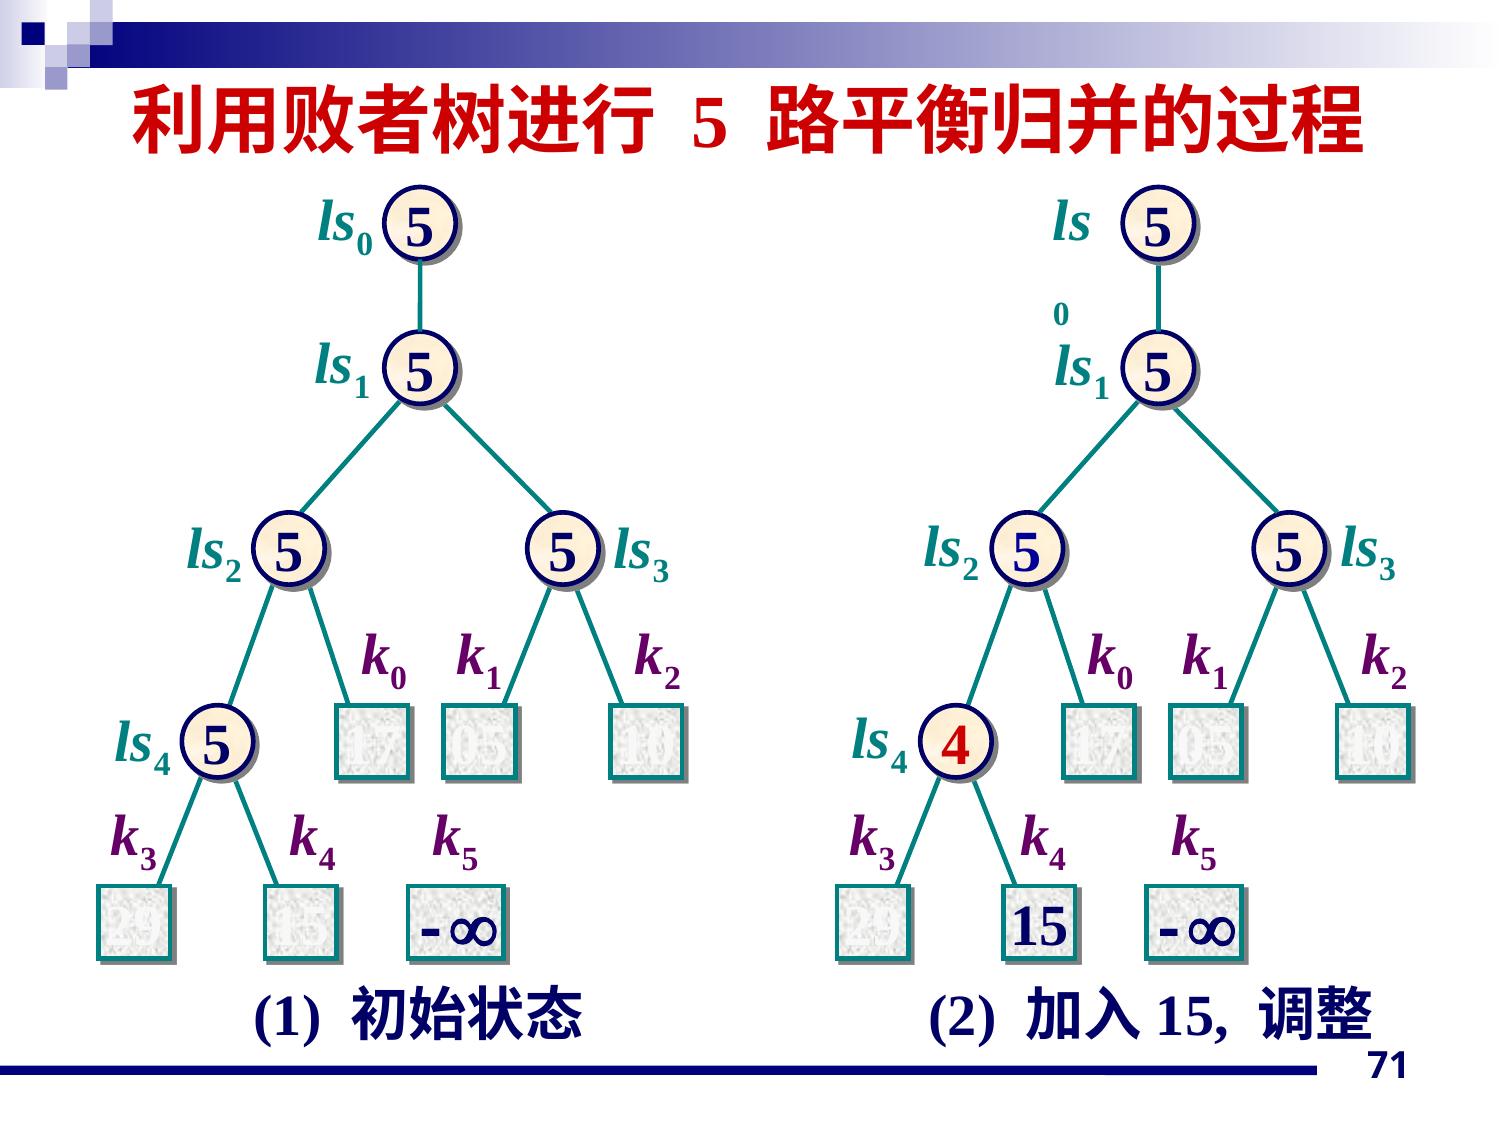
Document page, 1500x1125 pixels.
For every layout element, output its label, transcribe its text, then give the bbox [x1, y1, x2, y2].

slide_number 71 [1074, 1025, 1425, 1100]
text_box (1) 初始状态 (2) 加入15, 调整 [238, 970, 1389, 1055]
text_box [94, 174, 1425, 959]
text_box 利用败者树进行 5 路平衡归并的过程 [116, 65, 1381, 170]
